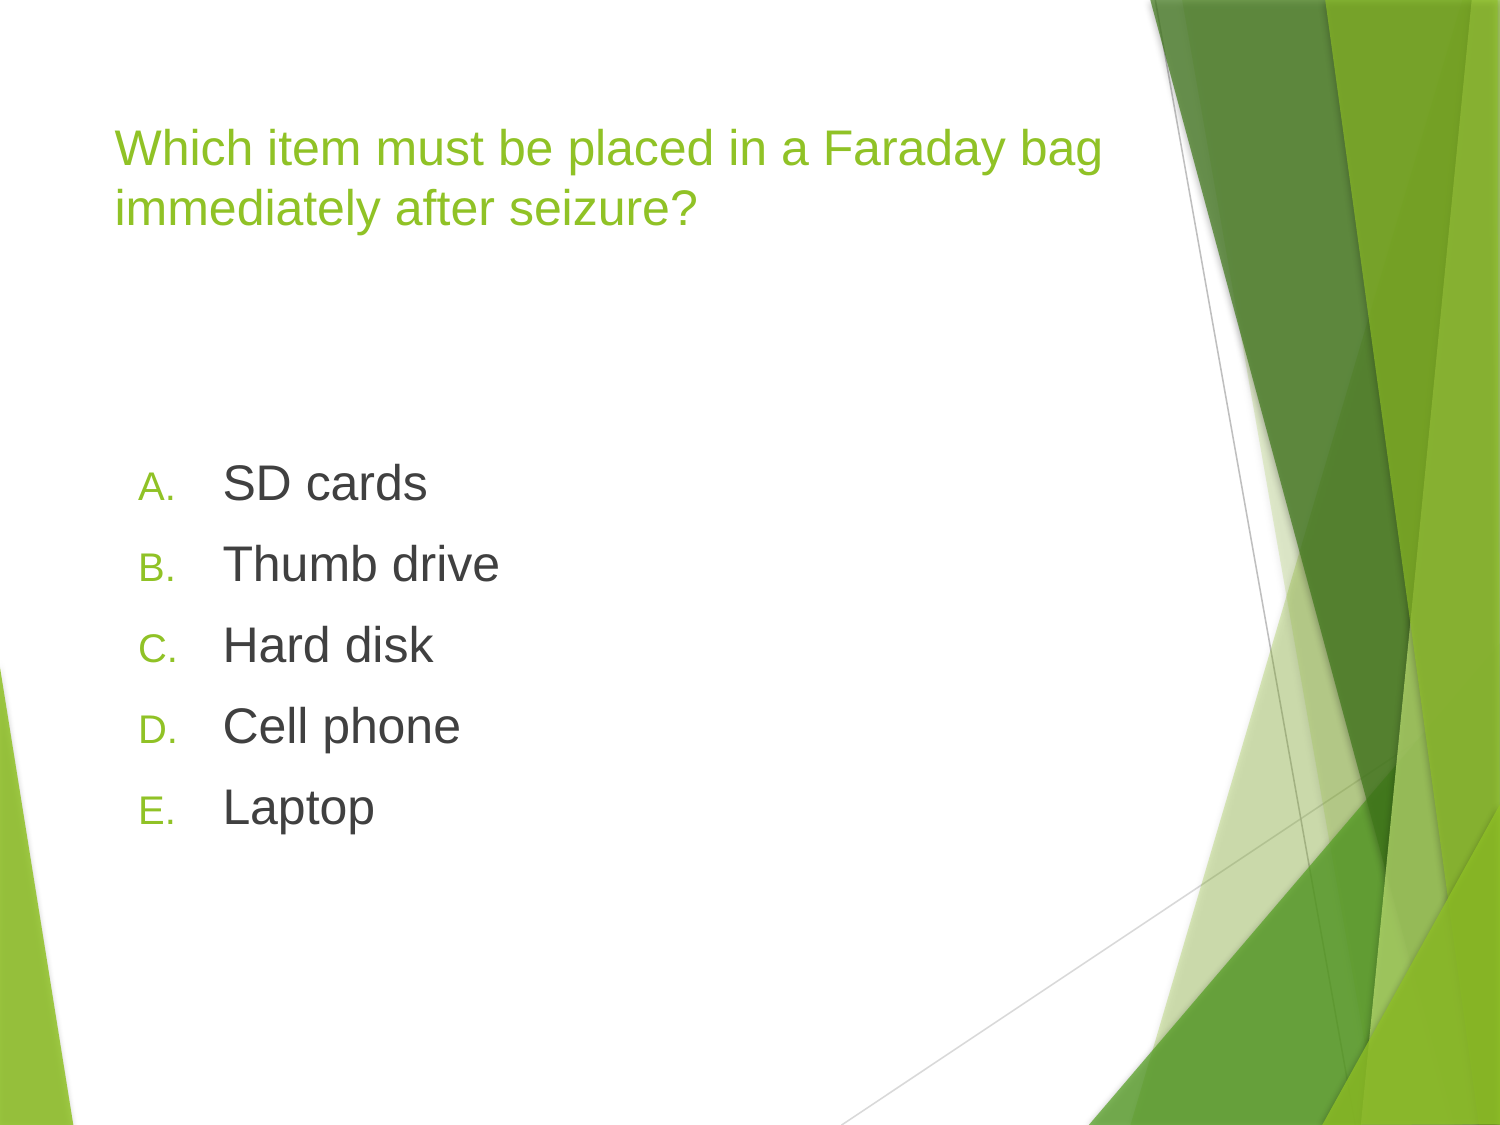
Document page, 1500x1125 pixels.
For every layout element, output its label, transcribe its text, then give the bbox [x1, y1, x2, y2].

title Which item must be placed in a Faraday bag immediately after seizure? [99, 107, 1196, 309]
list SD cards Thumb drive Hard disk Cell phone Laptop [123, 443, 1346, 1005]
